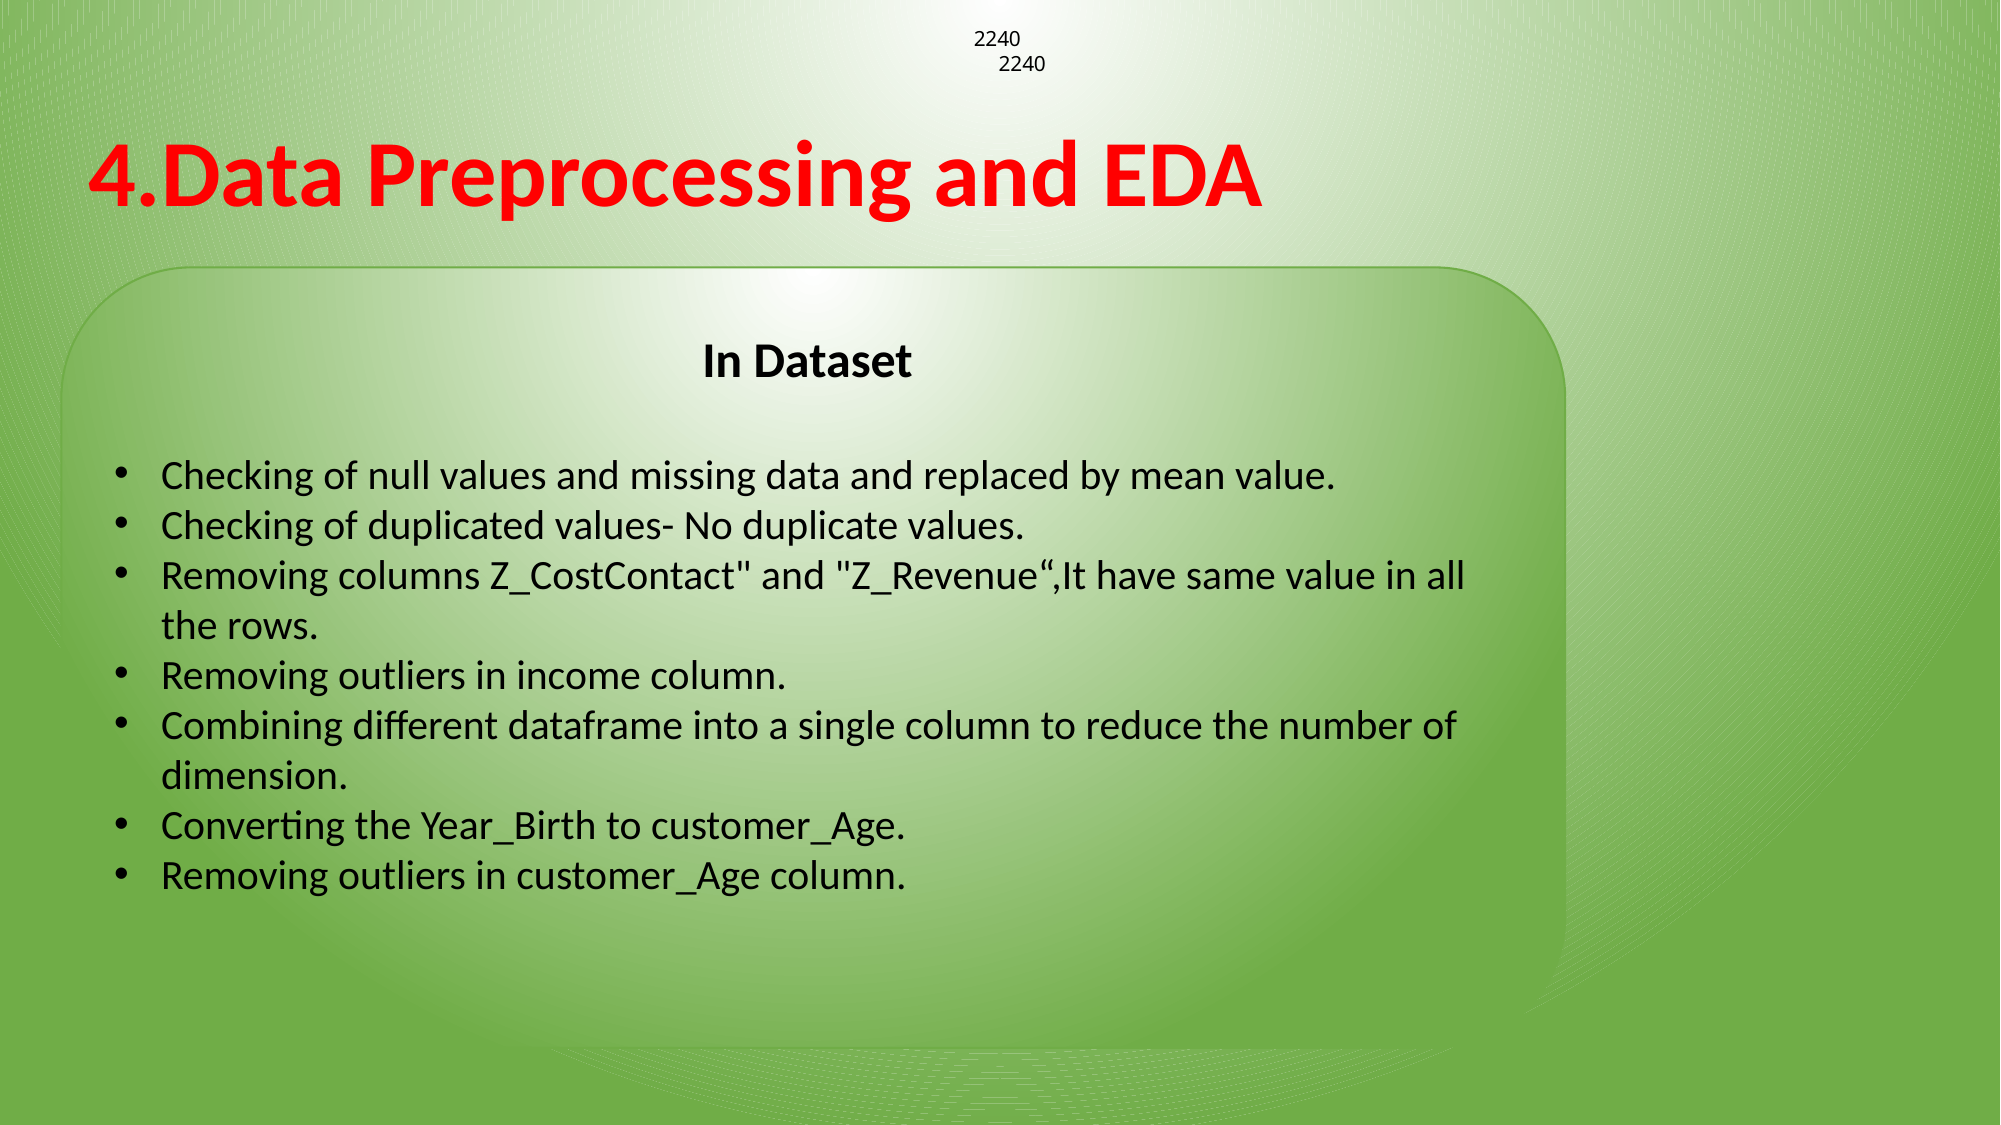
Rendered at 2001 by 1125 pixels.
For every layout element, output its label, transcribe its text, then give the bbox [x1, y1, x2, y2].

text_box 2240 [958, 16, 1042, 59]
text_box In Dataset Checking of null values and missing data and replaced by mean value. Checking of duplicated values- No duplicate values. Removing columns Z_CostContact" and "Z_Revenue“,It have same value in all the rows. Removing outliers in income column. Combining different dataframe into a single column to reduce the number of dimension. Converting the Year_Birth to customer_Age. Removing outliers in customer_Age column. [60, 266, 1567, 1049]
title 4.Data Preprocessing and EDA [68, 74, 1932, 247]
text_box 2240 [983, 41, 1067, 84]
